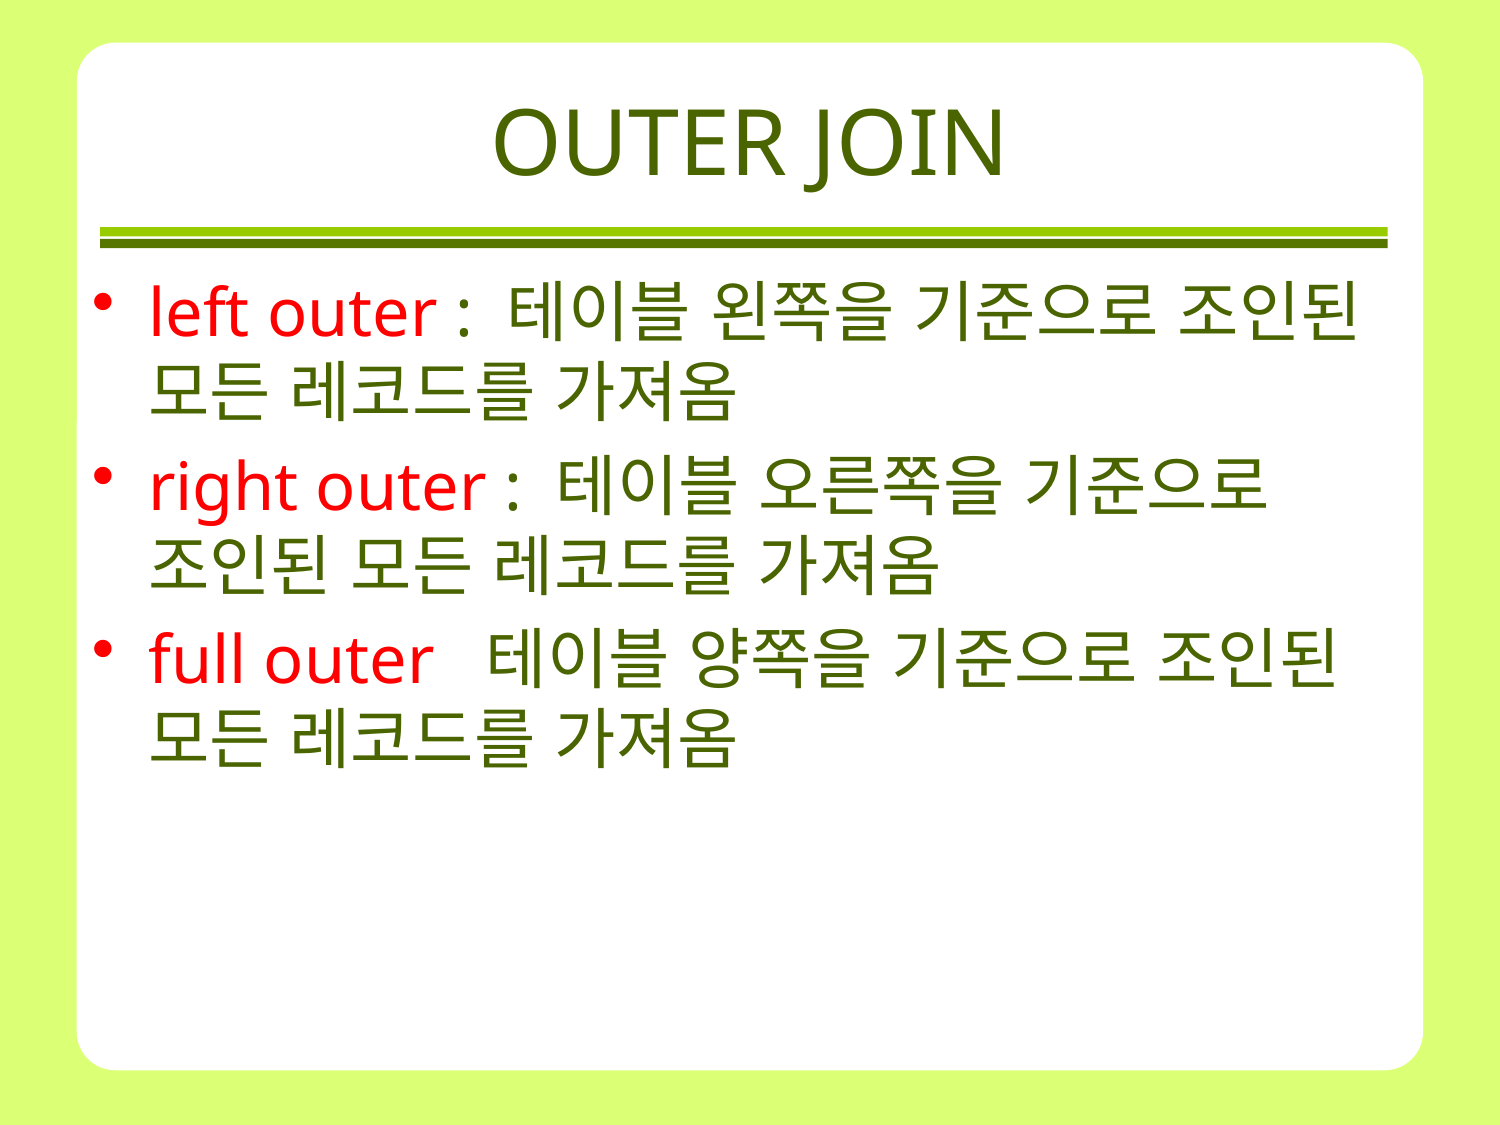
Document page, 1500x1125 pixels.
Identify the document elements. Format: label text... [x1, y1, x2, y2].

list left outer : 테이블 왼쪽을 기준으로 조인된 모든 레코드를 가져옴 right outer : 테이블 오른쪽을 기준으로 조인된 모든 레코드를 가져옴 full outer 테이블 양쪽을 기준으로 조인된 모든 레코드를 가져옴 [76, 262, 1427, 1005]
title OUTER JOIN [75, 45, 1425, 233]
